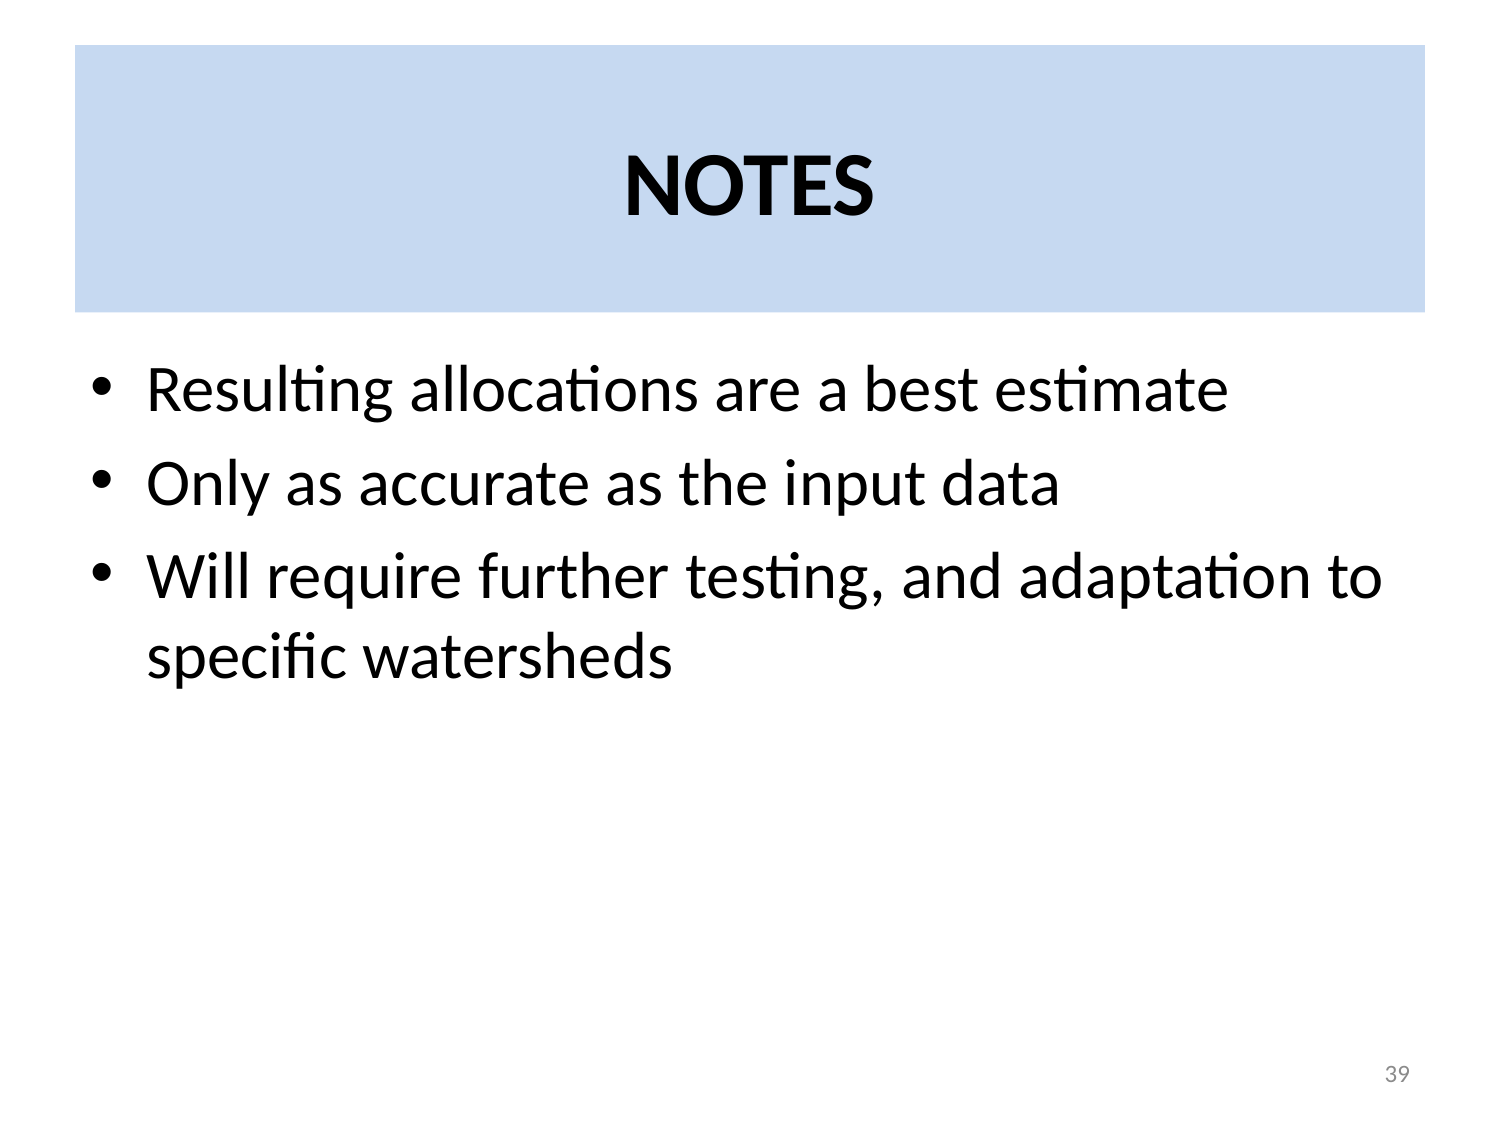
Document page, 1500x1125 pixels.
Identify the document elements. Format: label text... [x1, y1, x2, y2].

title NOTES [75, 45, 1425, 313]
slide_number 39 [1074, 1042, 1425, 1103]
list Resulting allocations are a best estimate Only as accurate as the input data Will require further testing, and adaptation to specific watersheds [75, 337, 1425, 1080]
